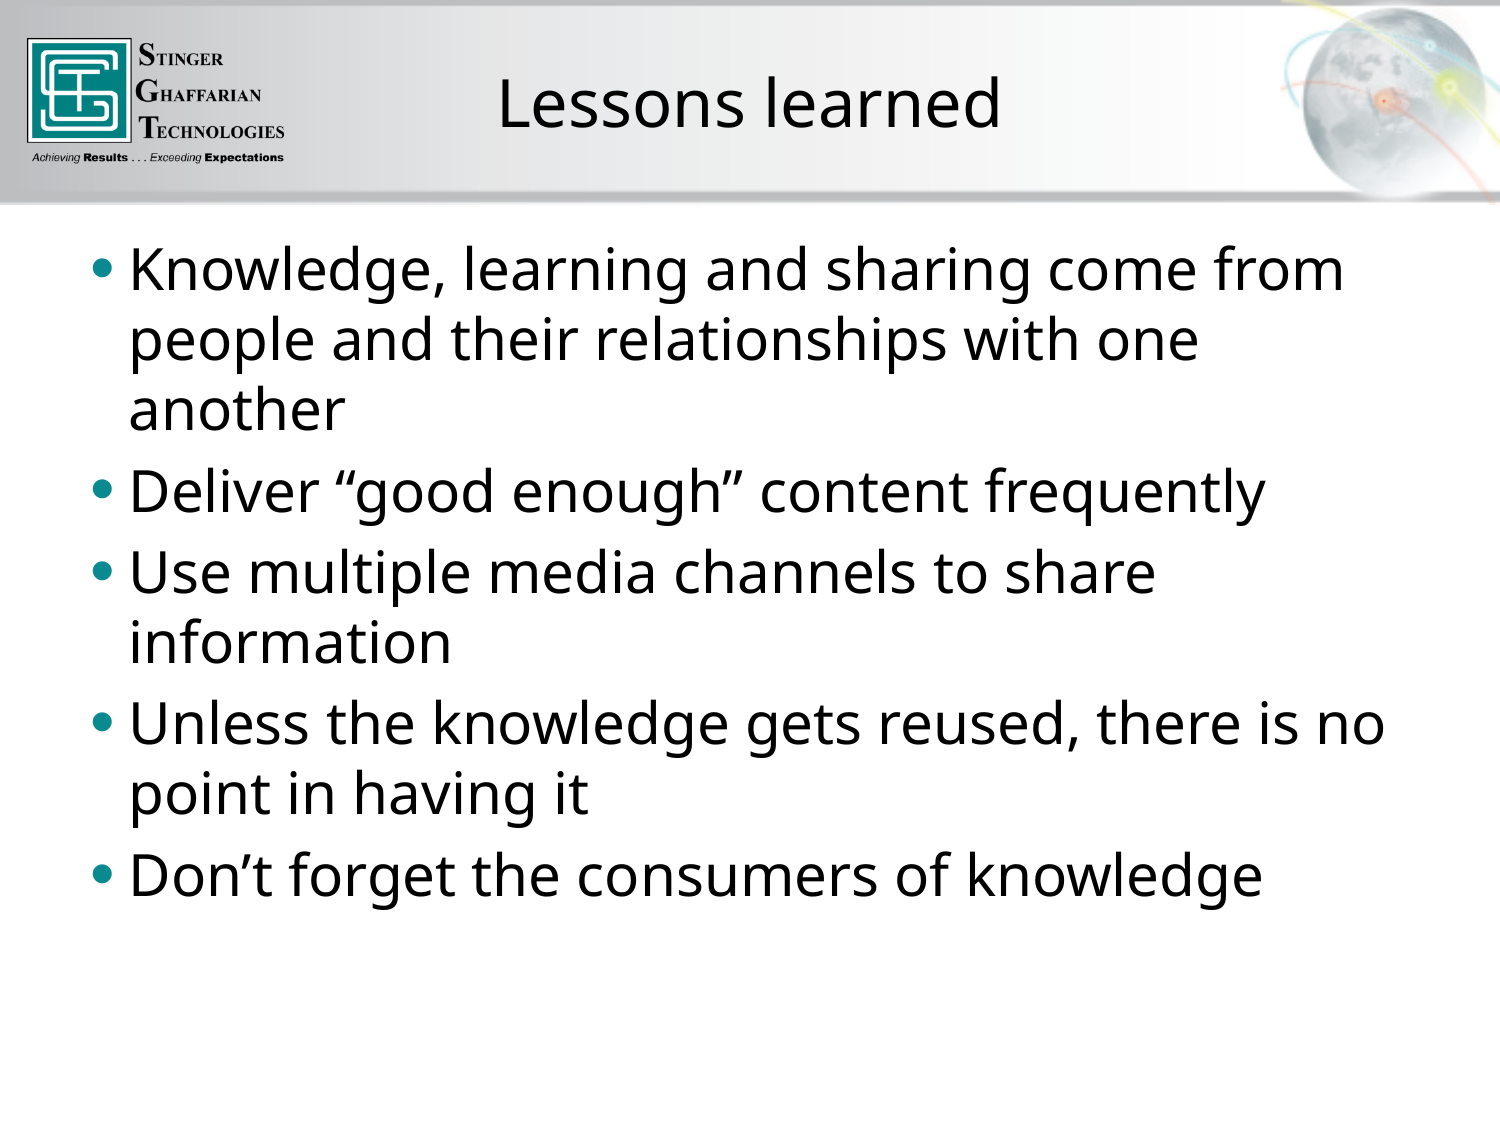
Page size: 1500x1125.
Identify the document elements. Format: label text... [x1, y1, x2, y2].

list Knowledge, learning and sharing come from people and their relationships with one another Deliver “good enough” content frequently Use multiple media channels to share information Unless the knowledge gets reused, there is no point in having it Don’t forget the consumers of knowledge [75, 224, 1425, 1005]
picture [0, 0, 1500, 205]
title Lessons learned [75, 0, 1425, 202]
